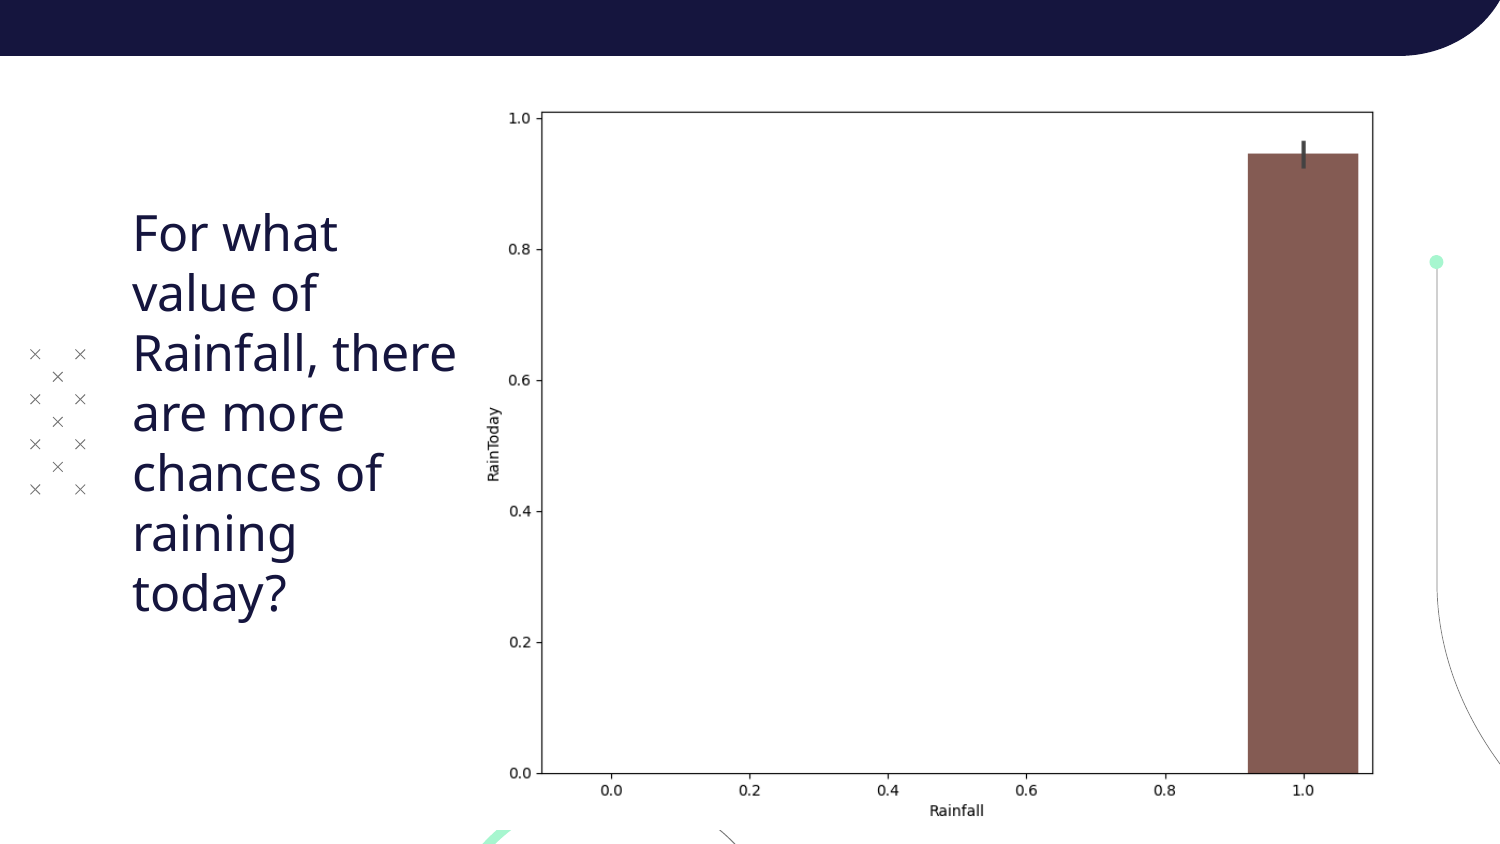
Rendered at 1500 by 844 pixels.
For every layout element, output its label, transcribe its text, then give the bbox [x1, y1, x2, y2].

picture [476, 101, 1384, 830]
text_box [162, 186, 471, 378]
title For what value of Rainfall, there are more chances of raining today? [116, 186, 162, 281]
